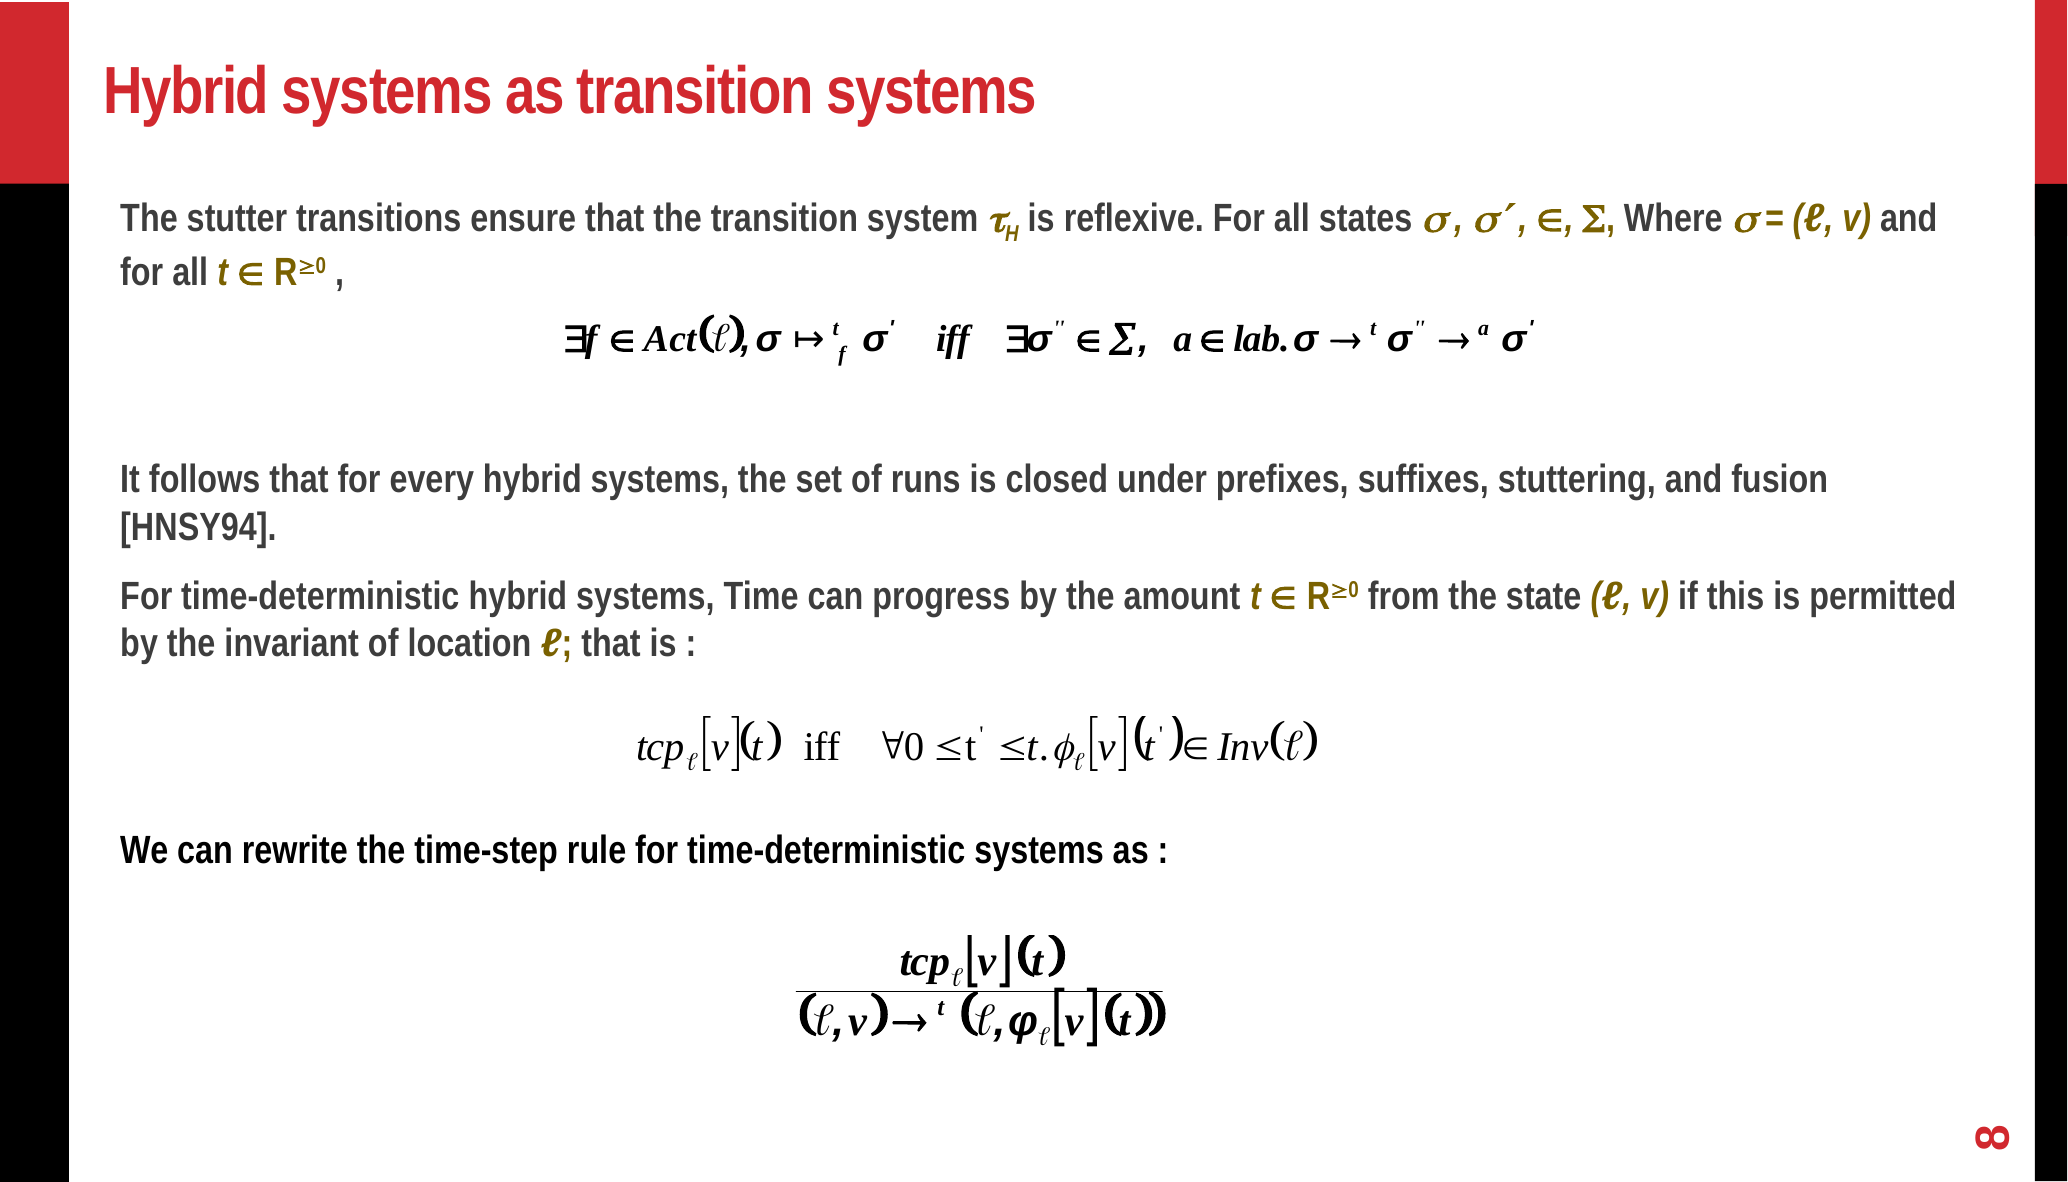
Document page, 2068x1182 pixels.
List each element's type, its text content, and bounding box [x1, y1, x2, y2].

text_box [558, 310, 1543, 375]
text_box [630, 715, 1322, 782]
title Hybrid systems as transition systems [86, 26, 2016, 135]
list The stutter transitions ensure that the transition system H is reflexive. For all states  ,  , , , Where  = (ℓ, v) and for all t  R0 , It follows that for every hybrid systems, the set of runs is closed under prefixes, suffixes, stuttering, and fusion [HNSY94]. For time-deterministic hybrid systems, Time can progress by the amount t  R0 from the state (ℓ, v) if this is permitted by the invariant of location ℓ; that is : We can rewrite the time-step rule for time-deterministic systems as : [103, 183, 1999, 1056]
slide_number 8 [1963, 1046, 2016, 1169]
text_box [788, 935, 1173, 1057]
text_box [1023, 571, 1044, 610]
